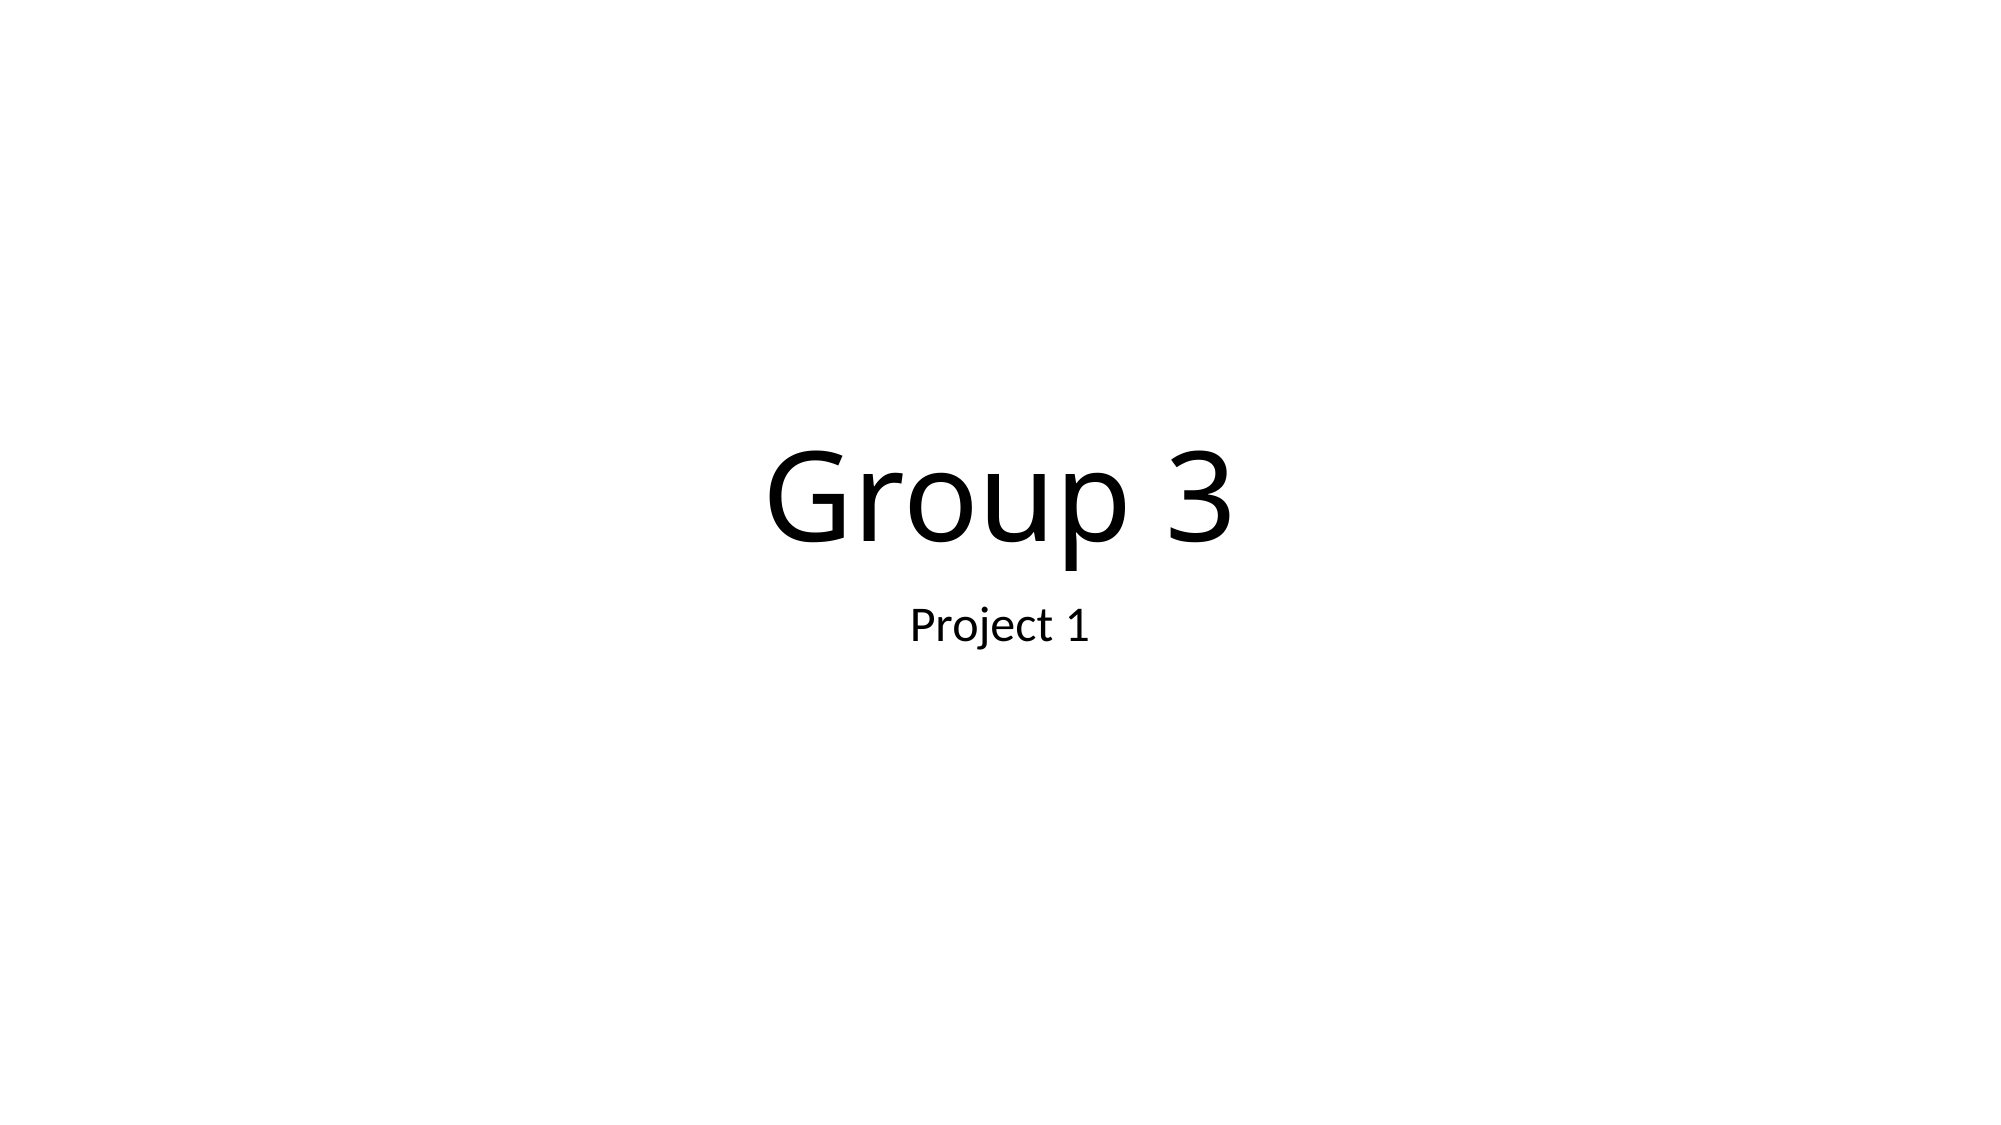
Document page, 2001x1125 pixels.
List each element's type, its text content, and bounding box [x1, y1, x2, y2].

subtitle Project 1 [249, 590, 1750, 863]
title Group 3 [249, 184, 1750, 576]
